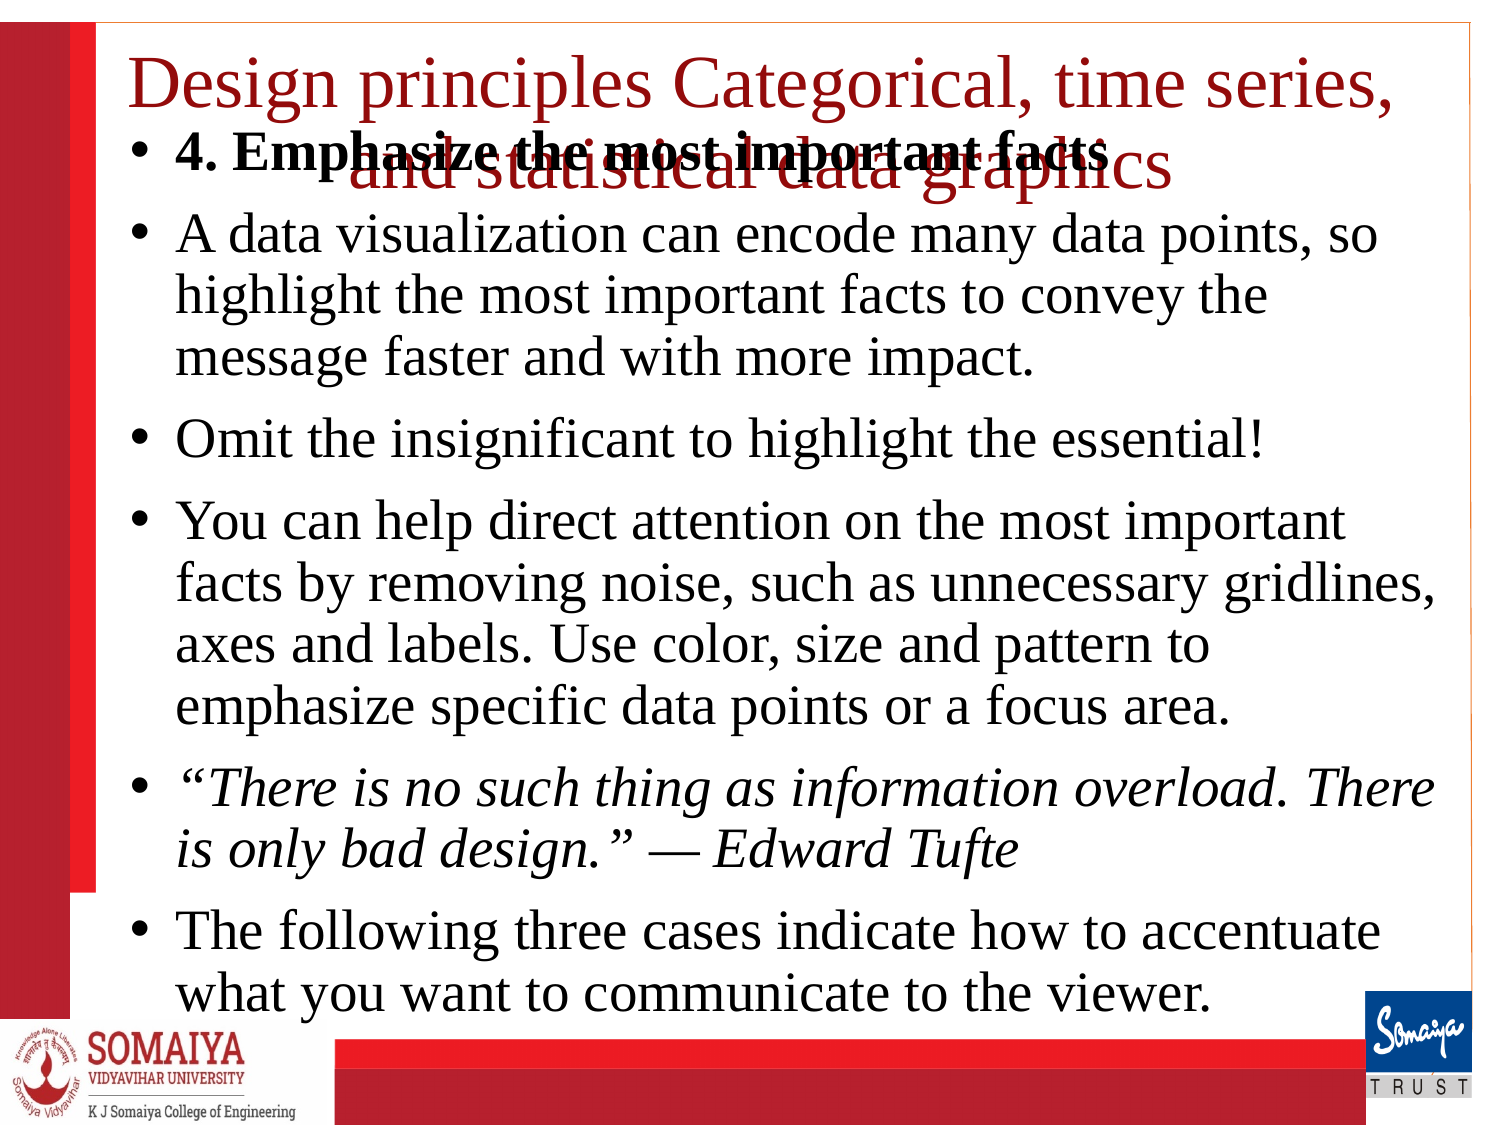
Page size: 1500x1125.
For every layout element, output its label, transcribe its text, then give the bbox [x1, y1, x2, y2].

picture [0, 22, 327, 1125]
picture [335, 1040, 1365, 1125]
list 4. Emphasize the most important facts A data visualization can encode many data points, so highlight the most important facts to convey the message faster and with more impact. Omit the insignificant to highlight the essential! You can help direct attention on the most important facts by removing noise, such as unnecessary gridlines, axes and labels. Use color, size and pattern to emphasize specific data points or a focus area. “There is no such thing as information overload. There is only bad design.” — Edward Tufte The following three cases indicate how to accentuate what you want to communicate to the viewer. [114, 113, 1465, 1035]
picture [1365, 991, 1472, 1098]
title Design principles Categorical, time series, and statistical data graphics [53, 35, 1471, 179]
